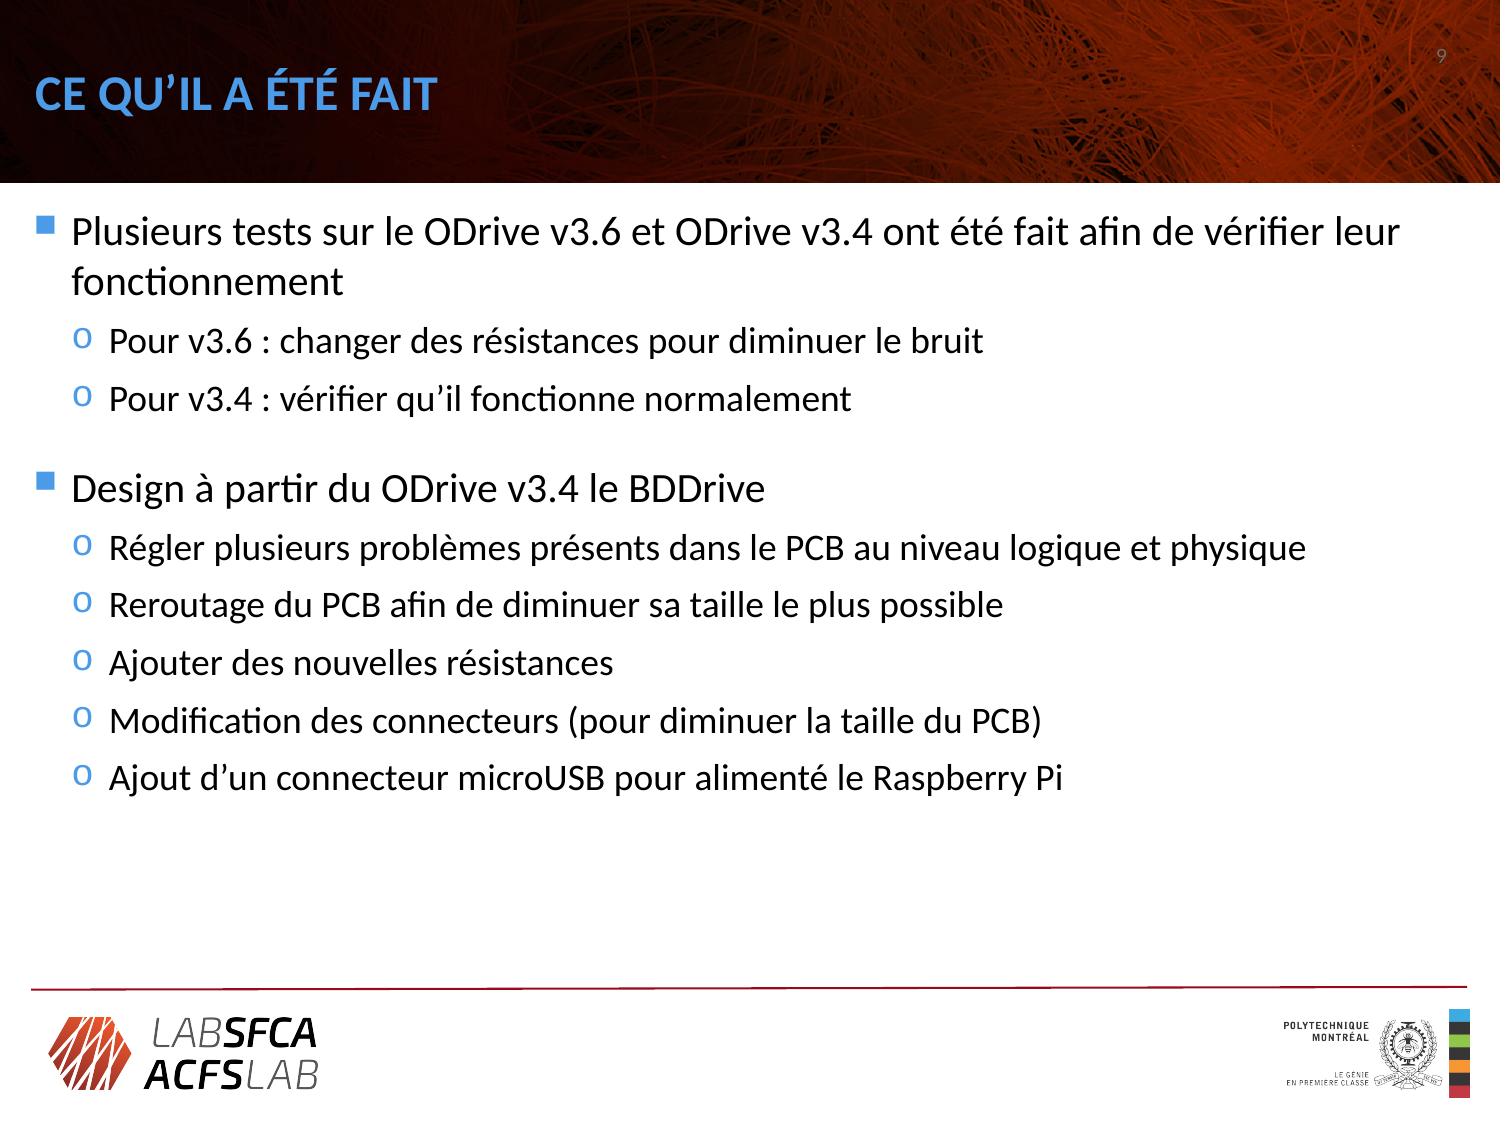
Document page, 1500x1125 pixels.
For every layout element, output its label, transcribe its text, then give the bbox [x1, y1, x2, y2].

slide_number 9 [1392, 36, 1465, 172]
picture [1284, 1009, 1470, 1098]
title CE QU’IL A ÉTÉ FAIT [20, 22, 1407, 159]
picture [0, 0, 1500, 183]
picture [48, 1017, 318, 1090]
list Plusieurs tests sur le ODrive v3.6 et ODrive v3.4 ont été fait afin de vérifier leur fonctionnement Pour v3.6 : changer des résistances pour diminuer le bruit Pour v3.4 : vérifier qu’il fonctionne normalement Design à partir du ODrive v3.4 le BDDrive Régler plusieurs problèmes présents dans le PCB au niveau logique et physique Reroutage du PCB afin de diminuer sa taille le plus possible Ajouter des nouvelles résistances Modification des connecteurs (pour diminuer la taille du PCB) Ajout d’un connecteur microUSB pour alimenté le Raspberry Pi [18, 196, 1467, 966]
